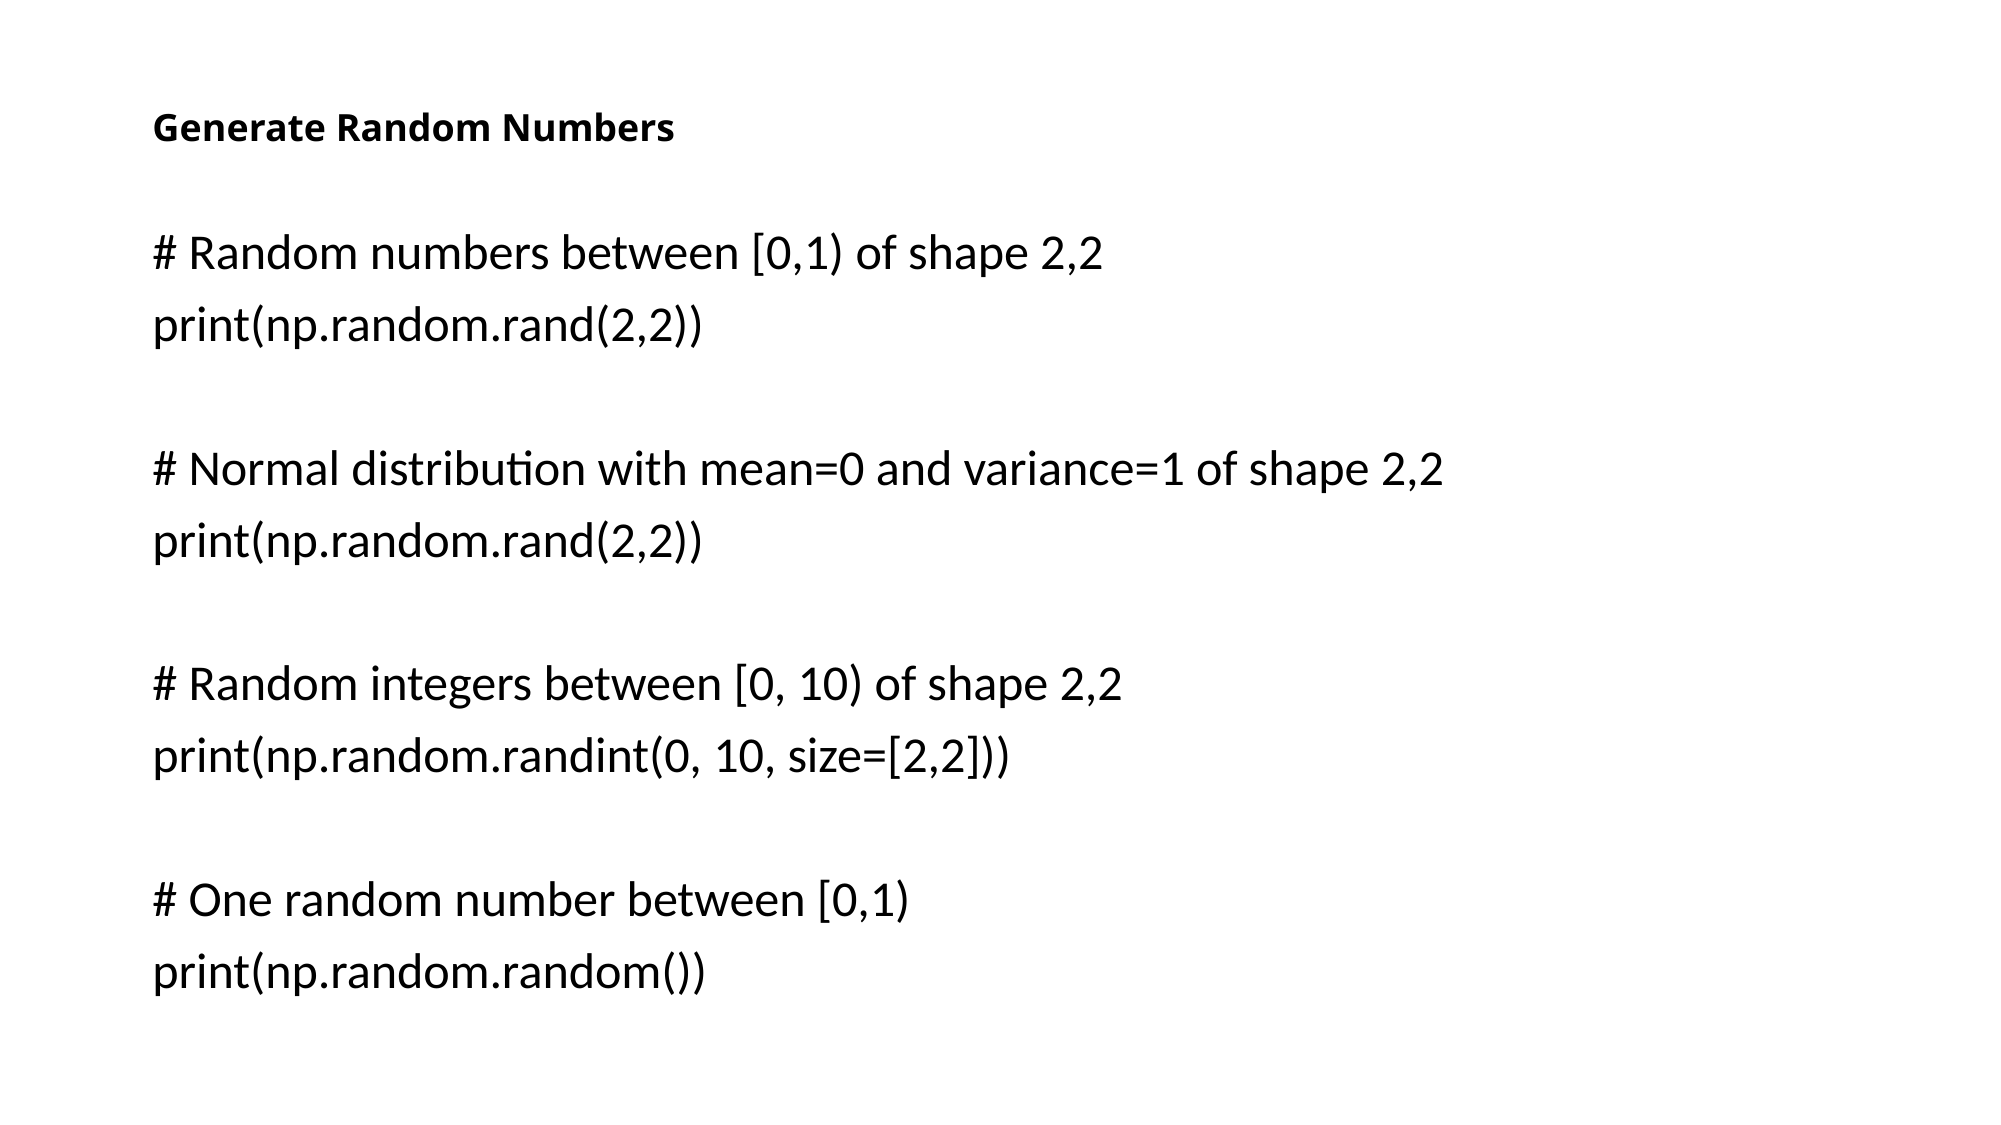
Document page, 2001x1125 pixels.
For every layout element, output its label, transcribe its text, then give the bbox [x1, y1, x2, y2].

title Generate Random Numbers [137, 59, 1863, 203]
list # Random numbers between [0,1) of shape 2,2 print(np.random.rand(2,2)) # Normal distribution with mean=0 and variance=1 of shape 2,2 print(np.random.rand(2,2)) # Random integers between [0, 10) of shape 2,2 print(np.random.randint(0, 10, size=[2,2])) # One random number between [0,1) print(np.random.random()) [137, 218, 1863, 1014]
